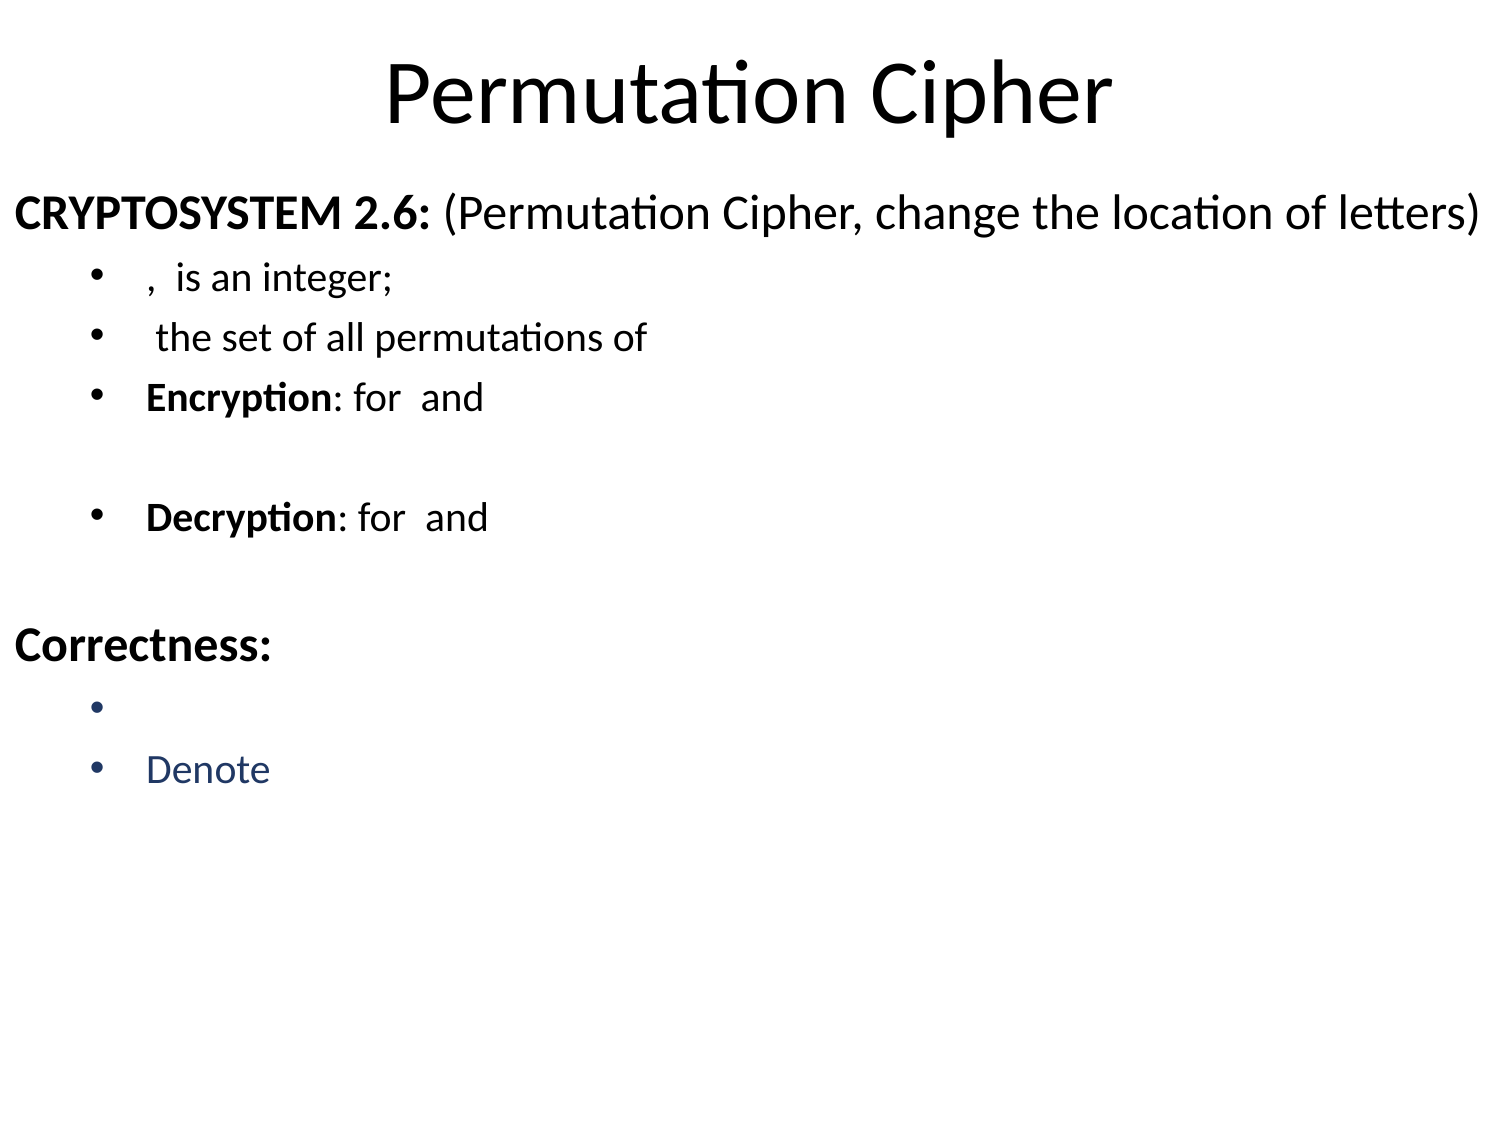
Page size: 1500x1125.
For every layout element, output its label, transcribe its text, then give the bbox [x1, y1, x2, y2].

title Permutation Cipher [0, 0, 1500, 188]
